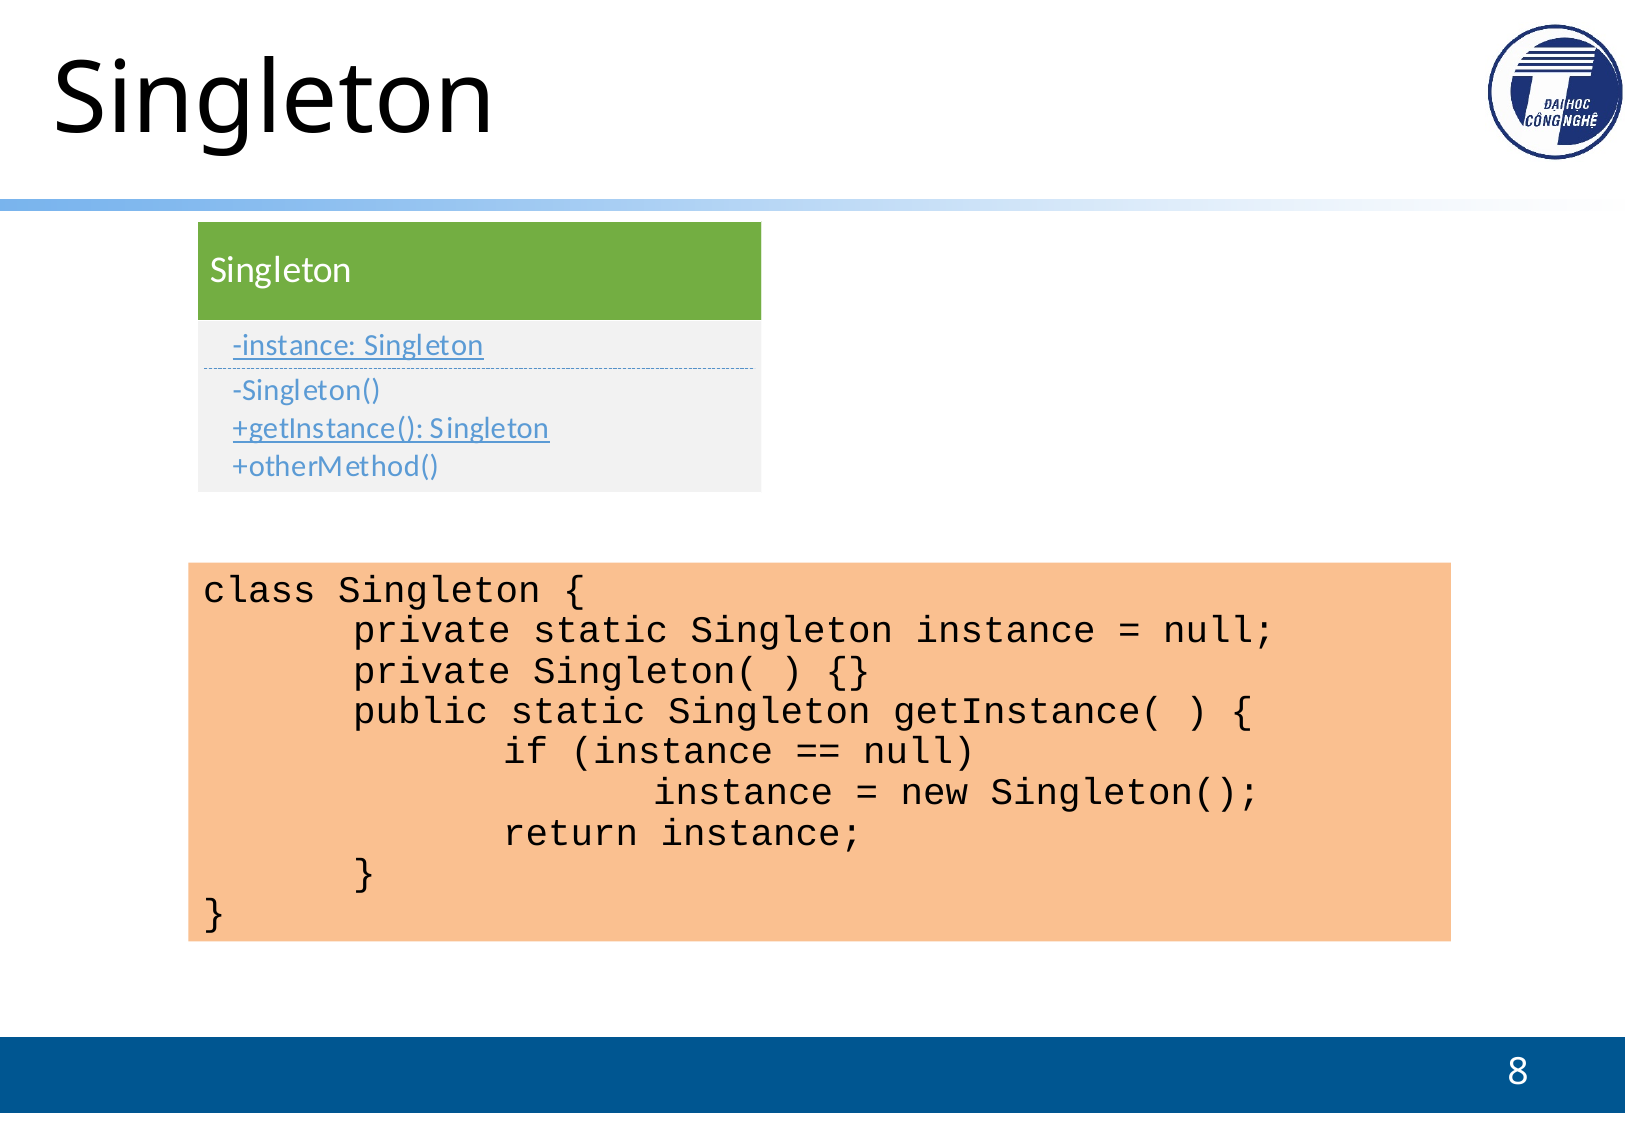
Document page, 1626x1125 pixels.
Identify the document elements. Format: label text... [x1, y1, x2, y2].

picture [187, 216, 762, 501]
picture [0, 1037, 1625, 1113]
picture [0, 199, 1625, 211]
picture [1500, 22, 1625, 162]
slide_number 8 [1164, 1042, 1544, 1103]
text_box class Singleton { private static Singleton instance = null; private Singleton( ) {} public static Singleton getInstance( ) { if (instance == null) instance = new Singleton(); return instance; } } [188, 562, 1451, 942]
title Singleton [37, 0, 1500, 186]
